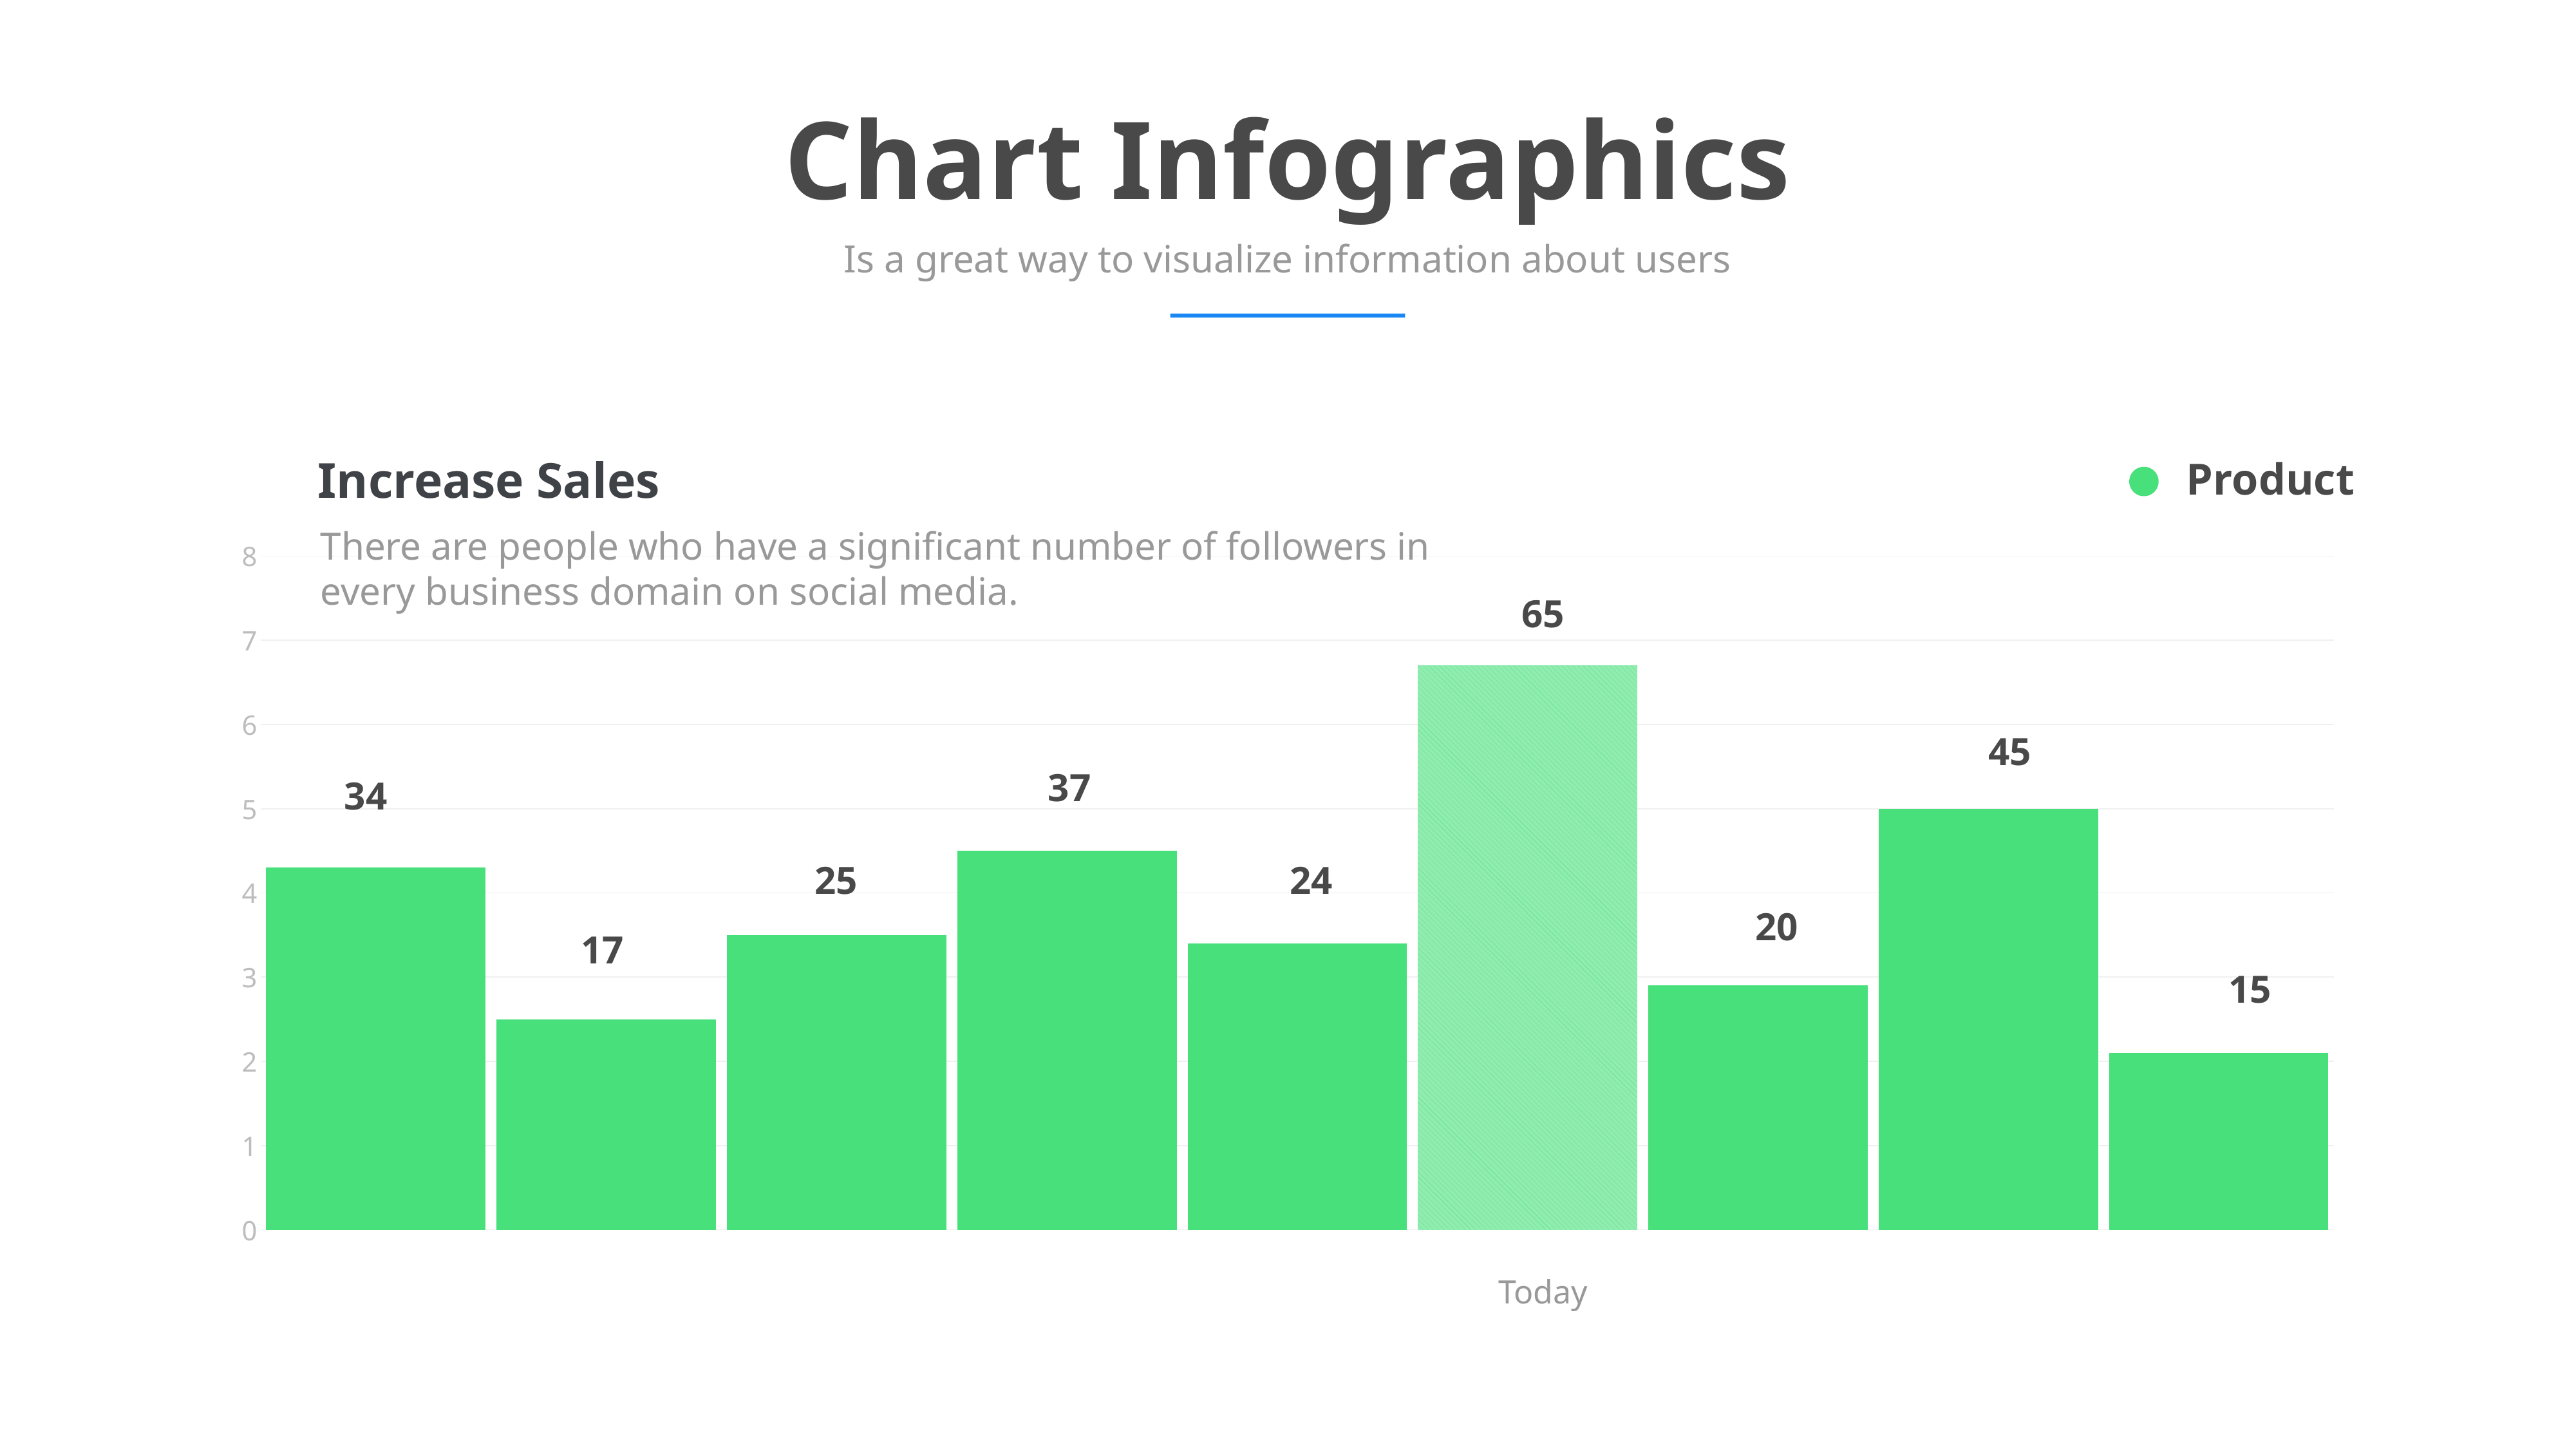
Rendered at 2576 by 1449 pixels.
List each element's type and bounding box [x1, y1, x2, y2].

text_box [198, 459, 2378, 1311]
text_box [664, 87, 1911, 318]
text_box [2129, 447, 2378, 509]
